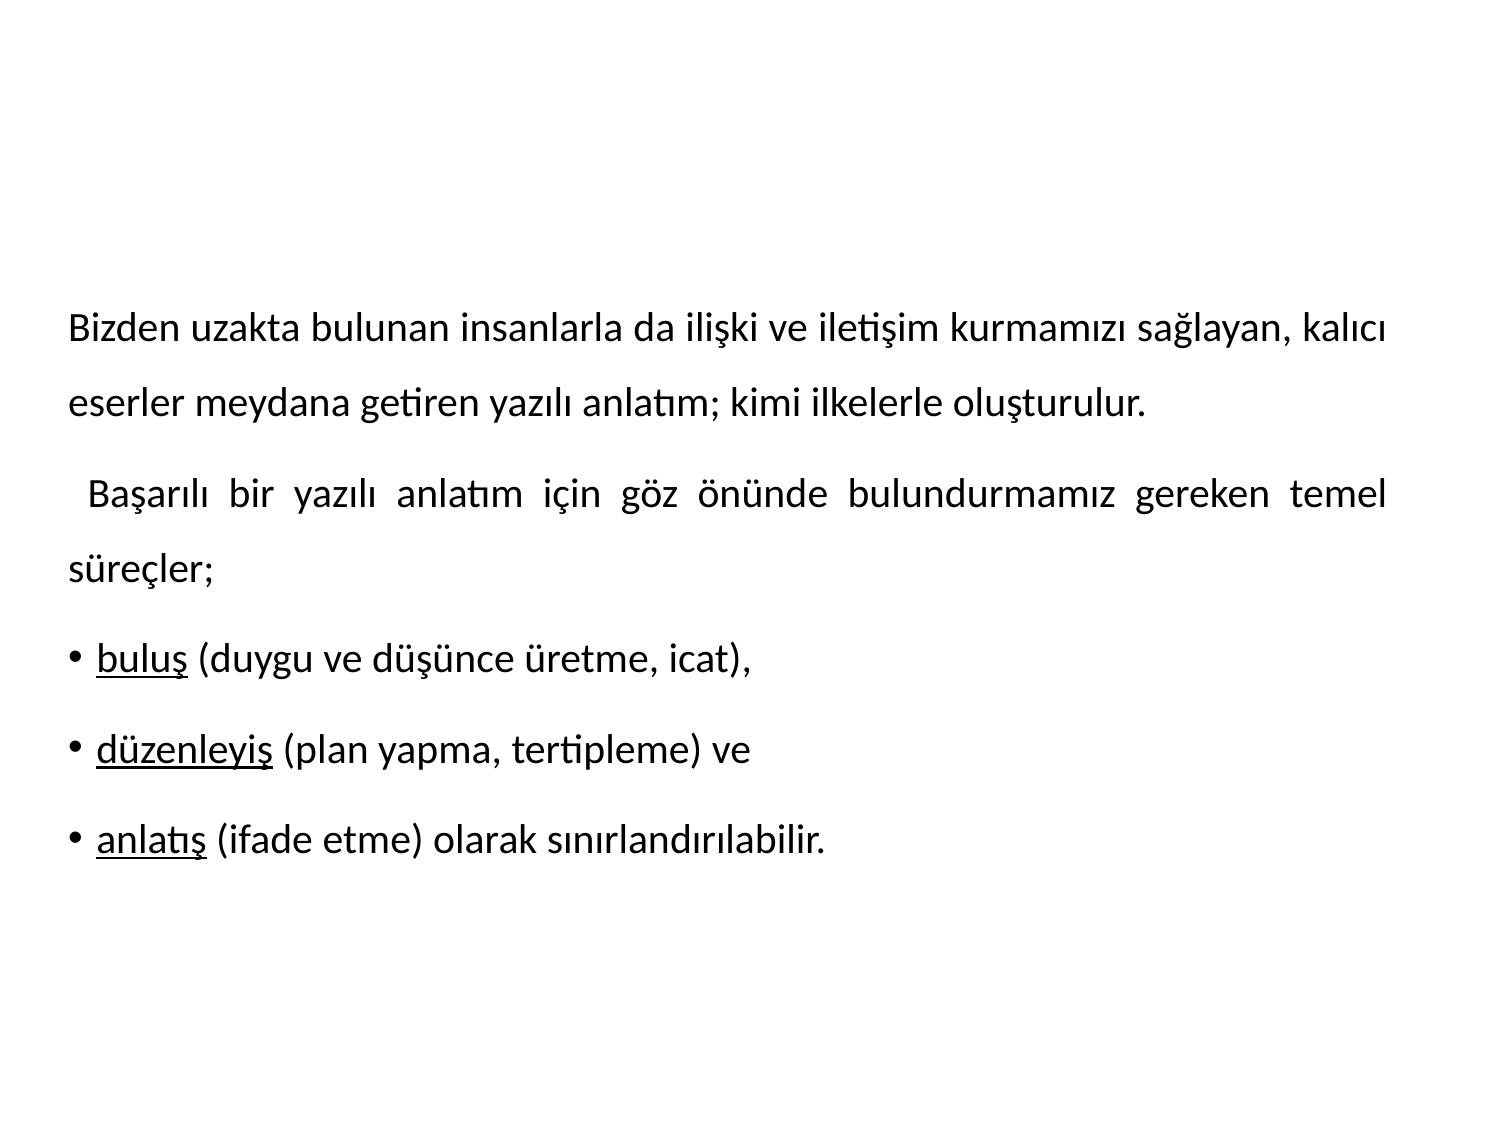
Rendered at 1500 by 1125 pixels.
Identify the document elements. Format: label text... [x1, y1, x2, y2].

list Bizden uzakta bulunan insanlarla da ilişki ve iletişim kurmamızı sağlayan, kalıcı eserler meydana getiren yazılı anlatım; kimi ilkelerle oluşturulur. Başarılı bir yazılı anlatım için göz önünde bulundurmamız gereken temel süreçler; buluş (duygu ve düşünce üretme, icat), düzenleyiş (plan yapma, tertipleme) ve anlatış (ifade etme) olarak sınırlandırılabilir. [53, 267, 1404, 894]
